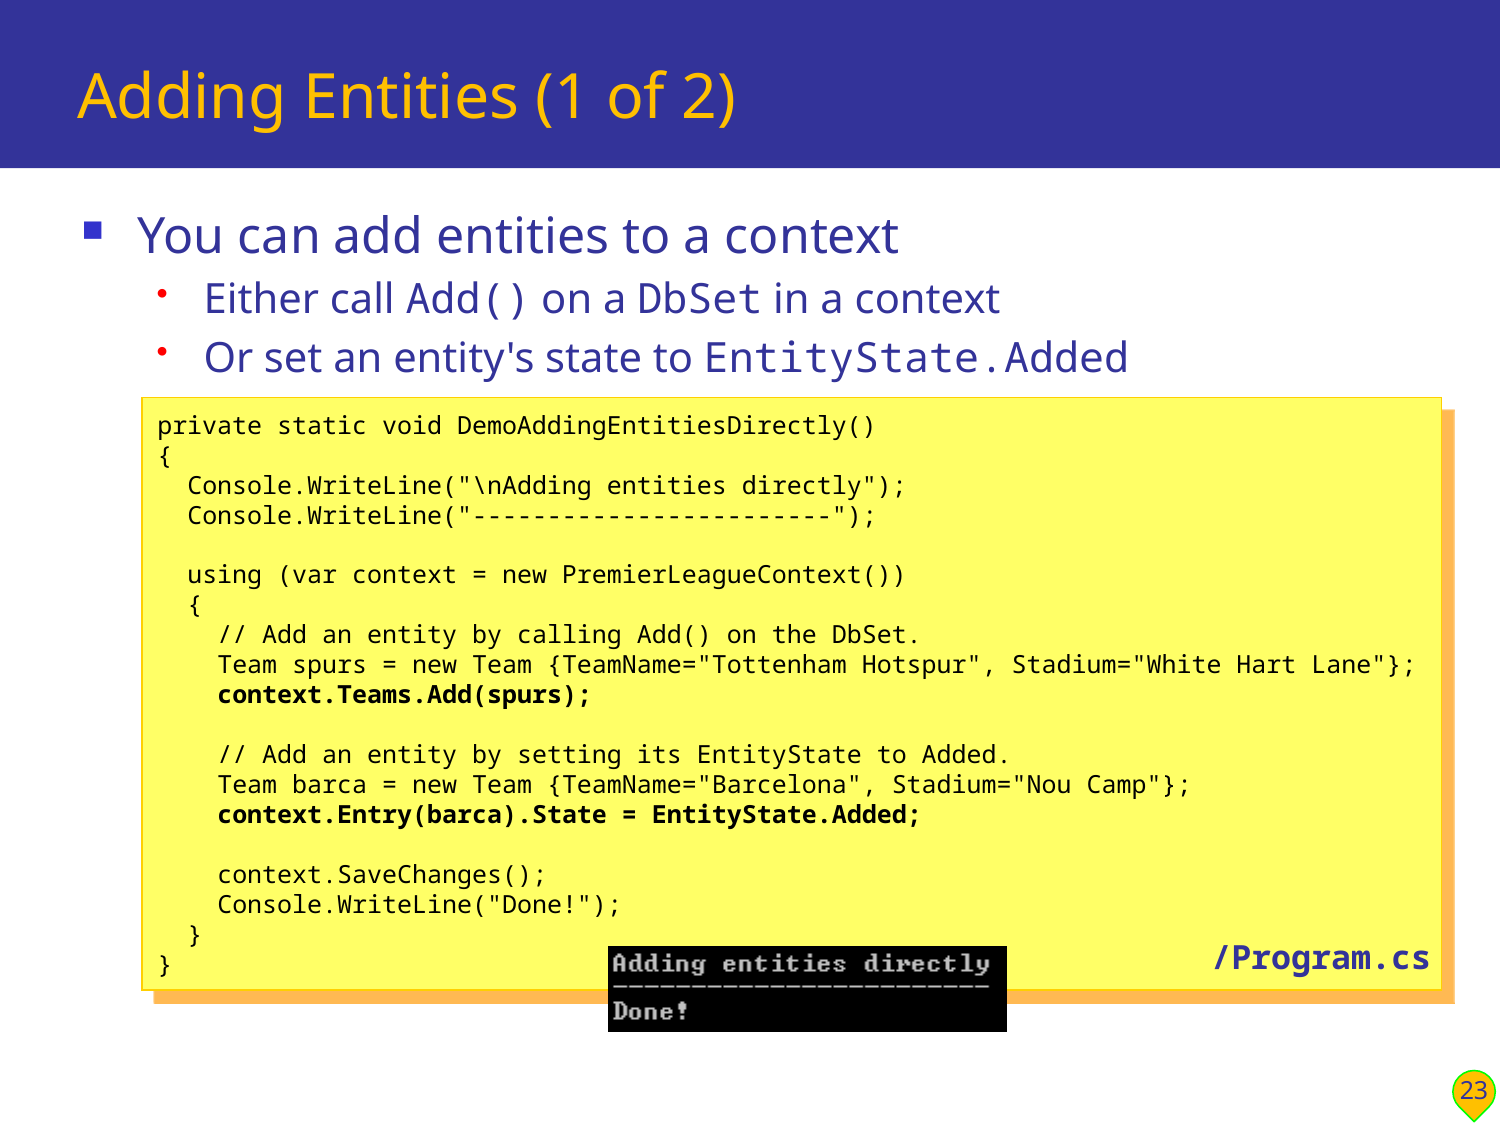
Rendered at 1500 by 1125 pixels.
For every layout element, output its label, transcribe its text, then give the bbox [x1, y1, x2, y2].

list You can add entities to a context Either call Add() on a DbSet in a context Or set an entity's state to EntityState.Added [66, 196, 1460, 1007]
text_box /Program.cs [1196, 929, 1446, 984]
picture [608, 946, 1007, 1032]
footer 23 [1431, 1040, 1500, 1117]
text_box private static void DemoAddingEntitiesDirectly() { Console.WriteLine("\nAdding entities directly"); Console.WriteLine("------------------------"); using (var context = new PremierLeagueContext()) { // Add an entity by calling Add() on the DbSet. Team spurs = new Team {TeamName="Tottenham Hotspur", Stadium="White Hart Lane"}; context.Teams.Add(spurs); // Add an entity by setting its EntityState to Added. Team barca = new Team {TeamName="Barcelona", Stadium="Nou Camp"}; context.Entry(barca).State = EntityState.Added; context.SaveChanges(); Console.WriteLine("Done!"); } } [142, 397, 1442, 990]
title Adding Entities (1 of 2) [61, 24, 1465, 139]
